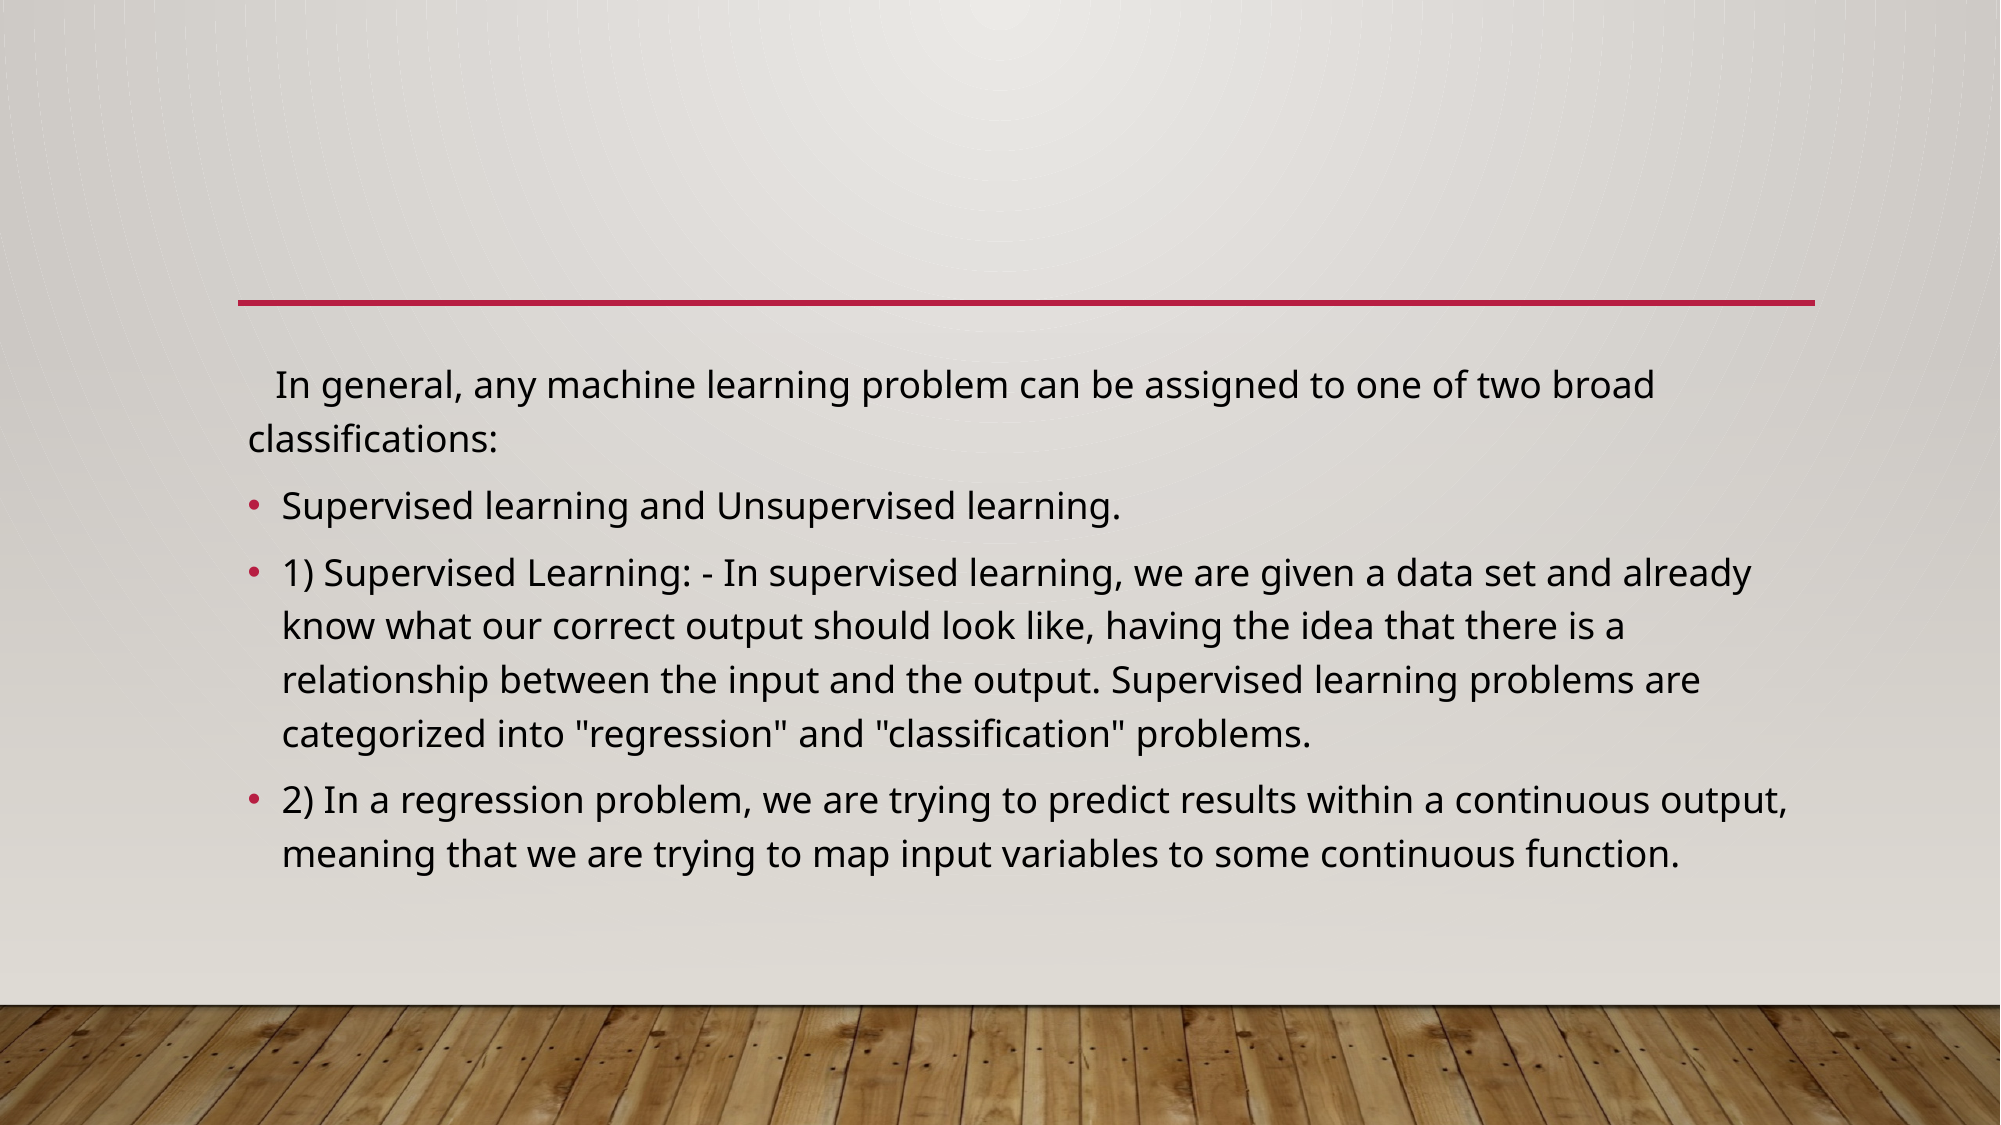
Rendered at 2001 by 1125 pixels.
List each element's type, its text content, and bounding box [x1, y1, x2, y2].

picture [0, 1005, 2000, 1125]
list ﻿ In general, any machine learning problem can be assigned to one of two broad classifications: Supervised learning and Unsupervised learning. 1) Supervised Learning: - In supervised learning, we are given a data set and already know what our correct output should look like, having the idea that there is a relationship between the input and the output. Supervised learning problems are categorized into "regression" and "classification" problems. 2) In a regression problem, we are trying to predict results within a continuous output, meaning that we are trying to map input variables to some continuous function. [232, 345, 1814, 897]
